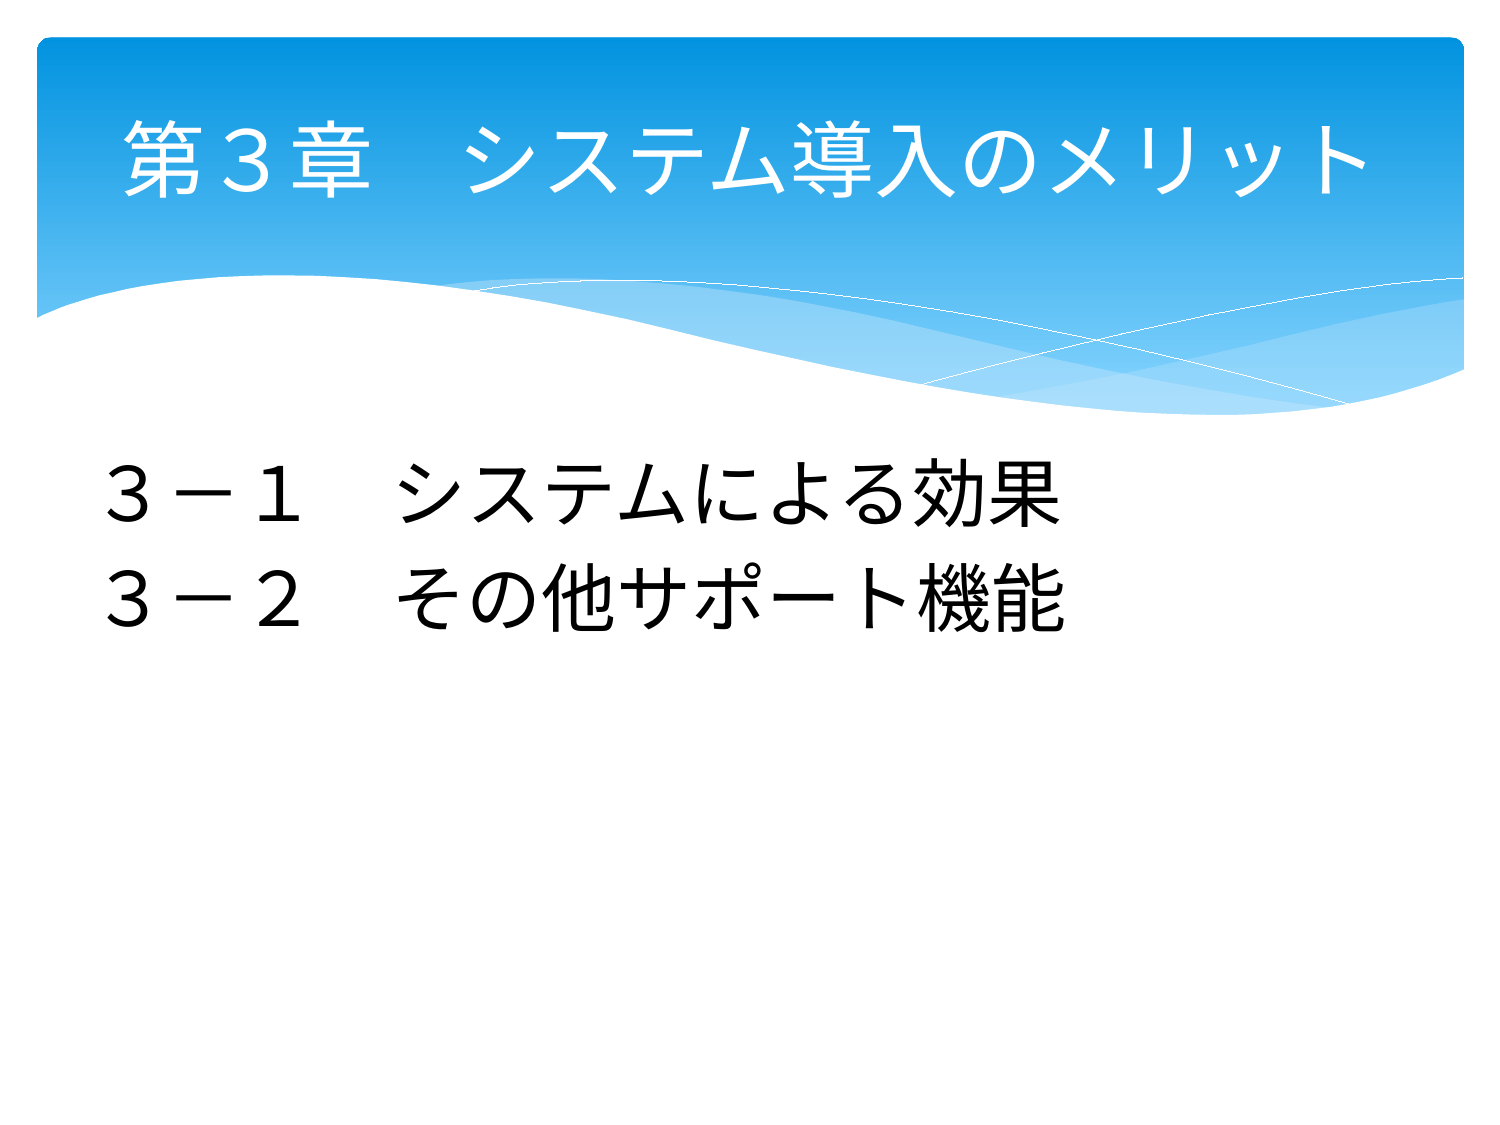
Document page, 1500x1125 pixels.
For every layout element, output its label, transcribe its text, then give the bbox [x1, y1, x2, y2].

title 第３章 システム導入のメリット [75, 55, 1425, 261]
list ３－１ システムによる効果 ３－２ その他サポート機能 [76, 438, 1436, 1005]
